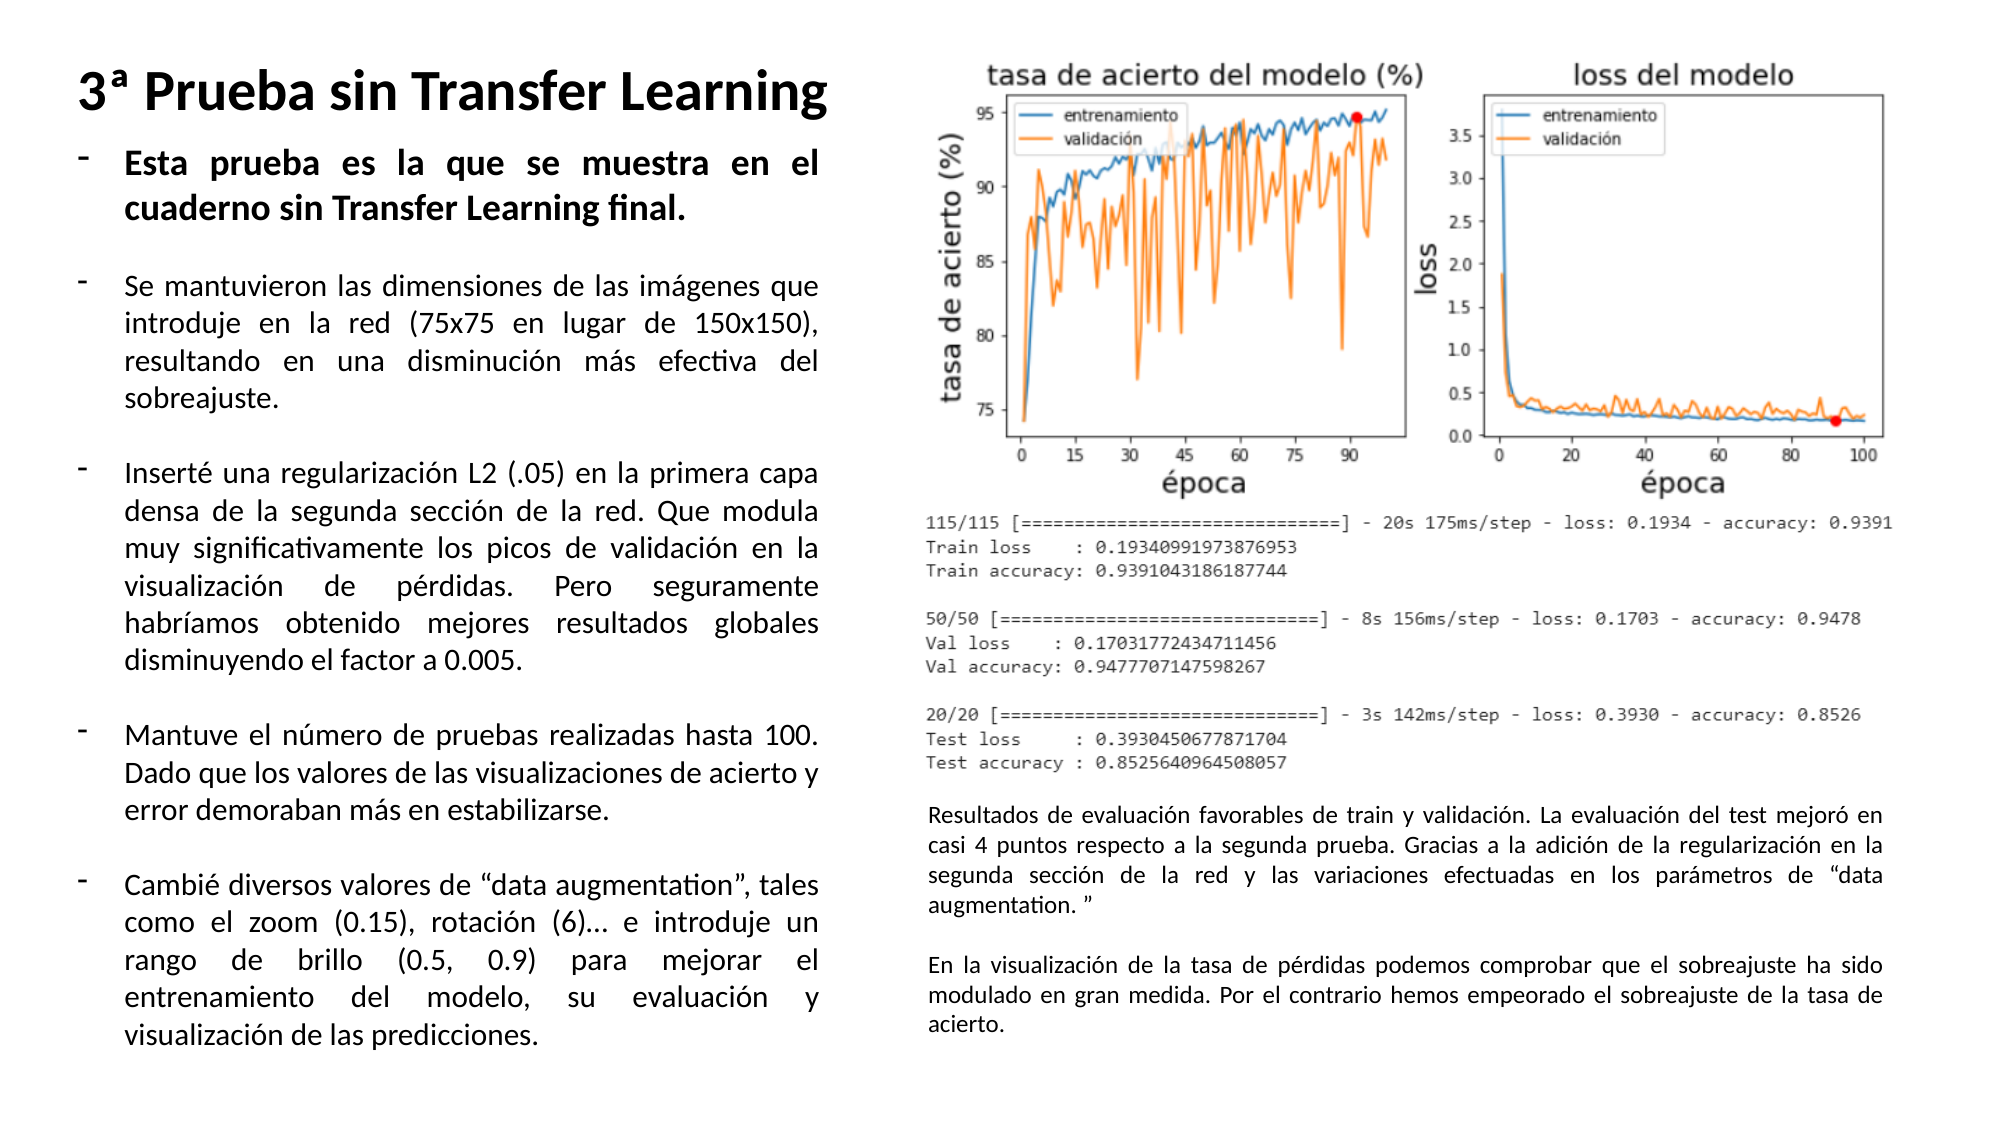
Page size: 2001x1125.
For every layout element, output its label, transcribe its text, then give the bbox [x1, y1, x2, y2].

picture [918, 48, 1920, 506]
picture [913, 509, 1926, 776]
text_box Resultados de evaluación favorables de train y validación. La evaluación del test mejoró en casi 4 puntos respecto a la segunda prueba. Gracias a la adición de la regularización en la segunda sección de la red y las variaciones efectuadas en los parámetros de “data augmentation. ” En la visualización de la tasa de pérdidas podemos comprobar que el sobreajuste ha sido modulado en gran medida. Por el contrario hemos empeorado el sobreajuste de la tasa de acierto. [913, 791, 1900, 1081]
text_box Esta prueba es la que se muestra en el cuaderno sin Transfer Learning final. Se mantuvieron las dimensiones de las imágenes que introduje en la red (75x75 en lugar de 150x150), resultando en una disminución más efectiva del sobreajuste. Inserté una regularización L2 (.05) en la primera capa densa de la segunda sección de la red. Que modula muy significativamente los picos de validación en la visualización de pérdidas. Pero seguramente habríamos obtenido mejores resultados globales disminuyendo el factor a 0.005. Mantuve el número de pruebas realizadas hasta 100. Dado que los valores de las visualizaciones de acierto y error demoraban más en estabilizarse. Cambié diversos valores de “data augmentation”, tales como el zoom (0.15), rotación (6)… e introduje un rango de brillo (0.5, 0.9) para mejorar el entrenamiento del modelo, su evaluación y visualización de las predicciones. [62, 130, 835, 1125]
text_box 3ª Prueba sin Transfer Learning [62, 44, 1063, 129]
